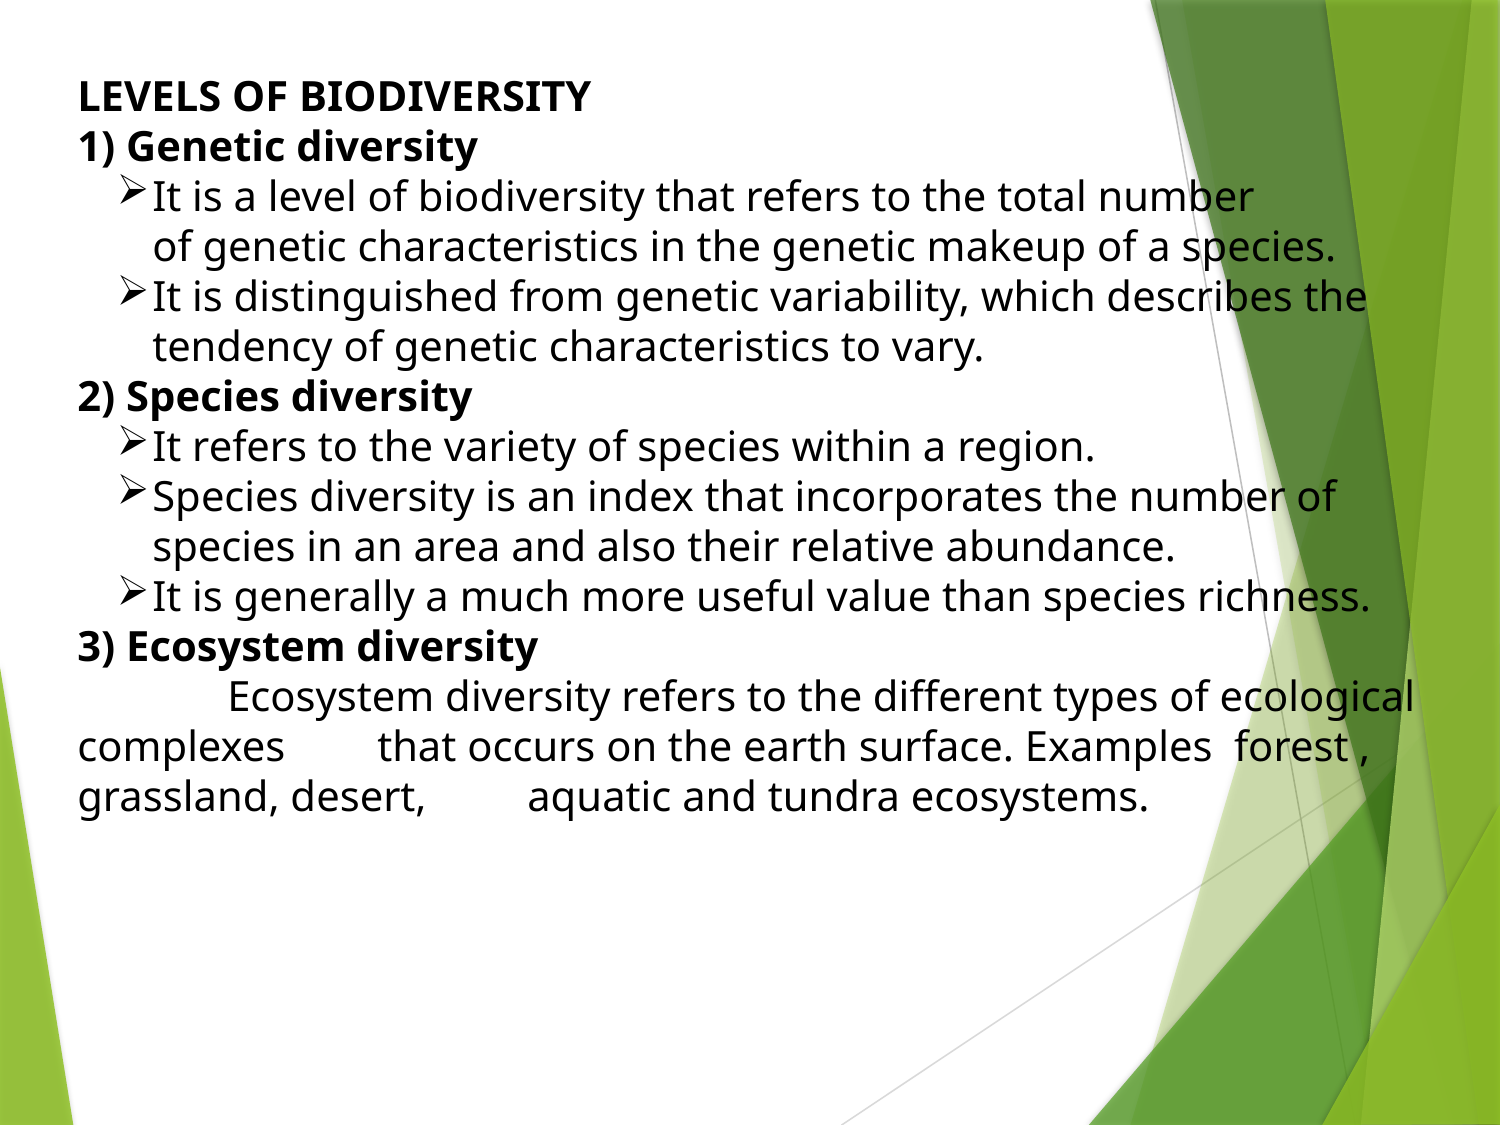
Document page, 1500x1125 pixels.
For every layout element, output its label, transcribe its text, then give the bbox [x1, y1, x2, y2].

text_box LEVELS OF BIODIVERSITY 1) Genetic diversity It is a level of biodiversity that refers to the total number of genetic characteristics in the genetic makeup of a species. It is distinguished from genetic variability, which describes the tendency of genetic characteristics to vary. 2) Species diversity It refers to the variety of species within a region. Species diversity is an index that incorporates the number of species in an area and also their relative abundance. It is generally a much more useful value than species richness. 3) Ecosystem diversity Ecosystem diversity refers to the different types of ecological complexes that occurs on the earth surface. Examples forest , grassland, desert, aquatic and tundra ecosystems. [62, 62, 1463, 828]
